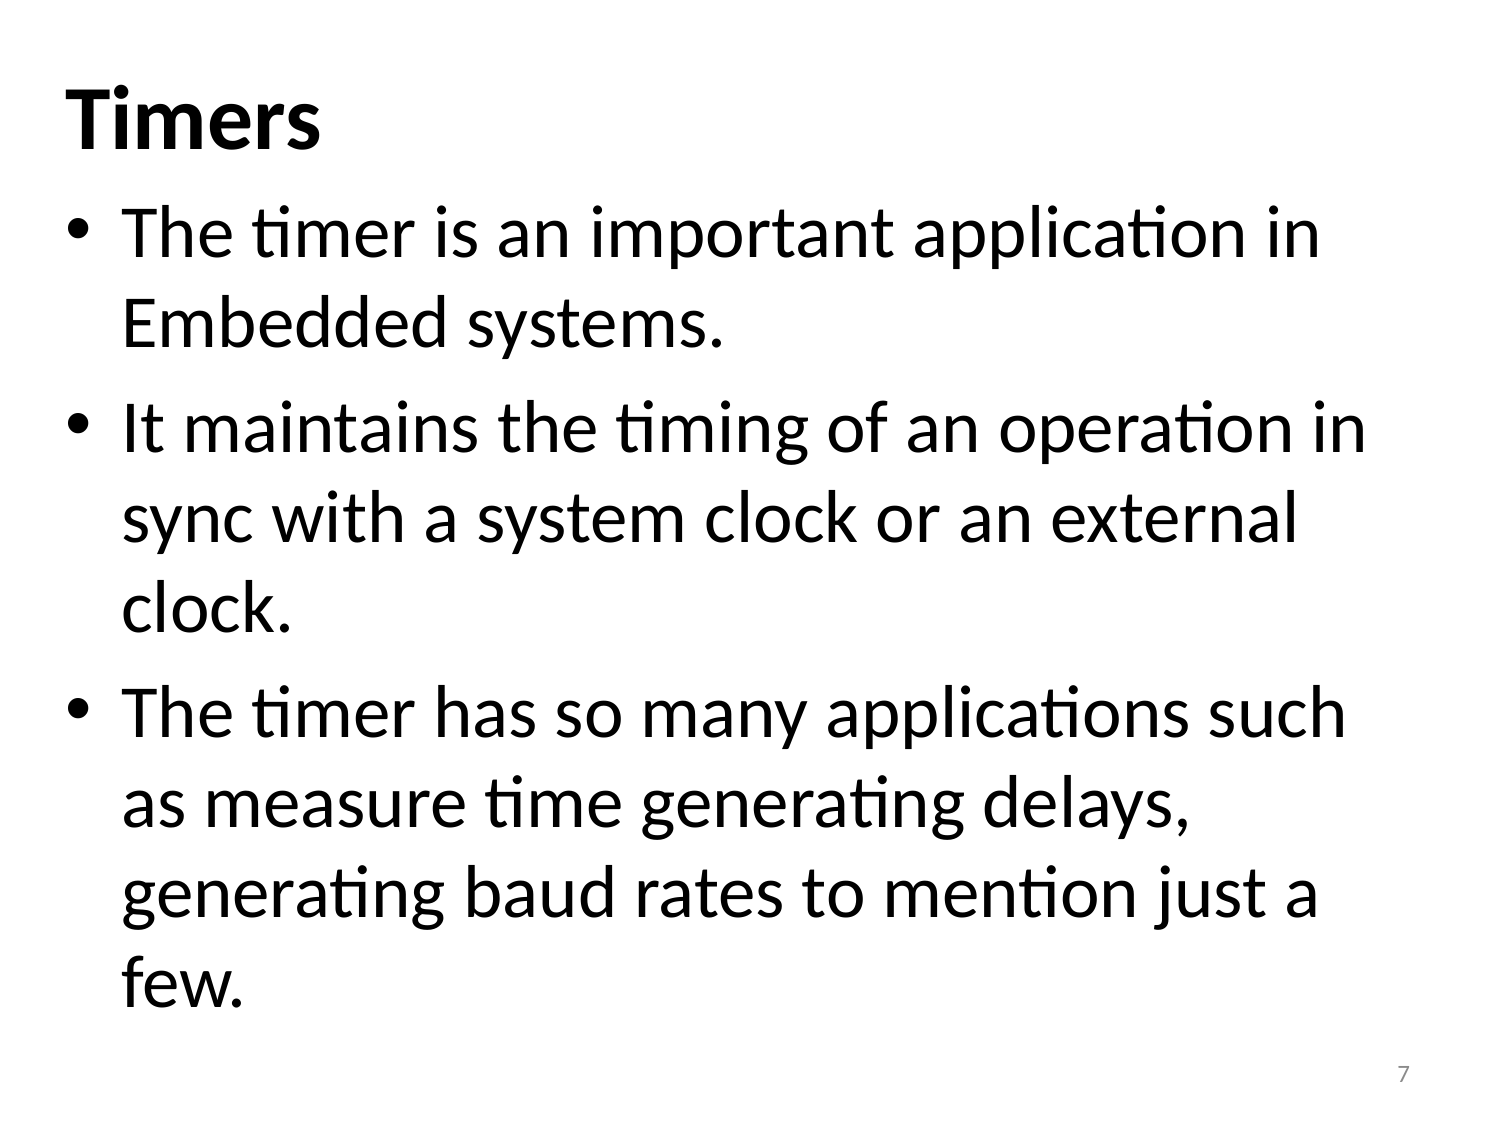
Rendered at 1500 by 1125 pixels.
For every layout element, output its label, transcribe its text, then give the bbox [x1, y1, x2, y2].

list Timers The timer is an important application in Embedded systems. It maintains the timing of an operation in sync with a system clock or an external clock. The timer has so many applications such as measure time generating delays, generating baud rates to mention just a few. [50, 50, 1400, 1075]
slide_number 7 [1074, 1042, 1425, 1103]
